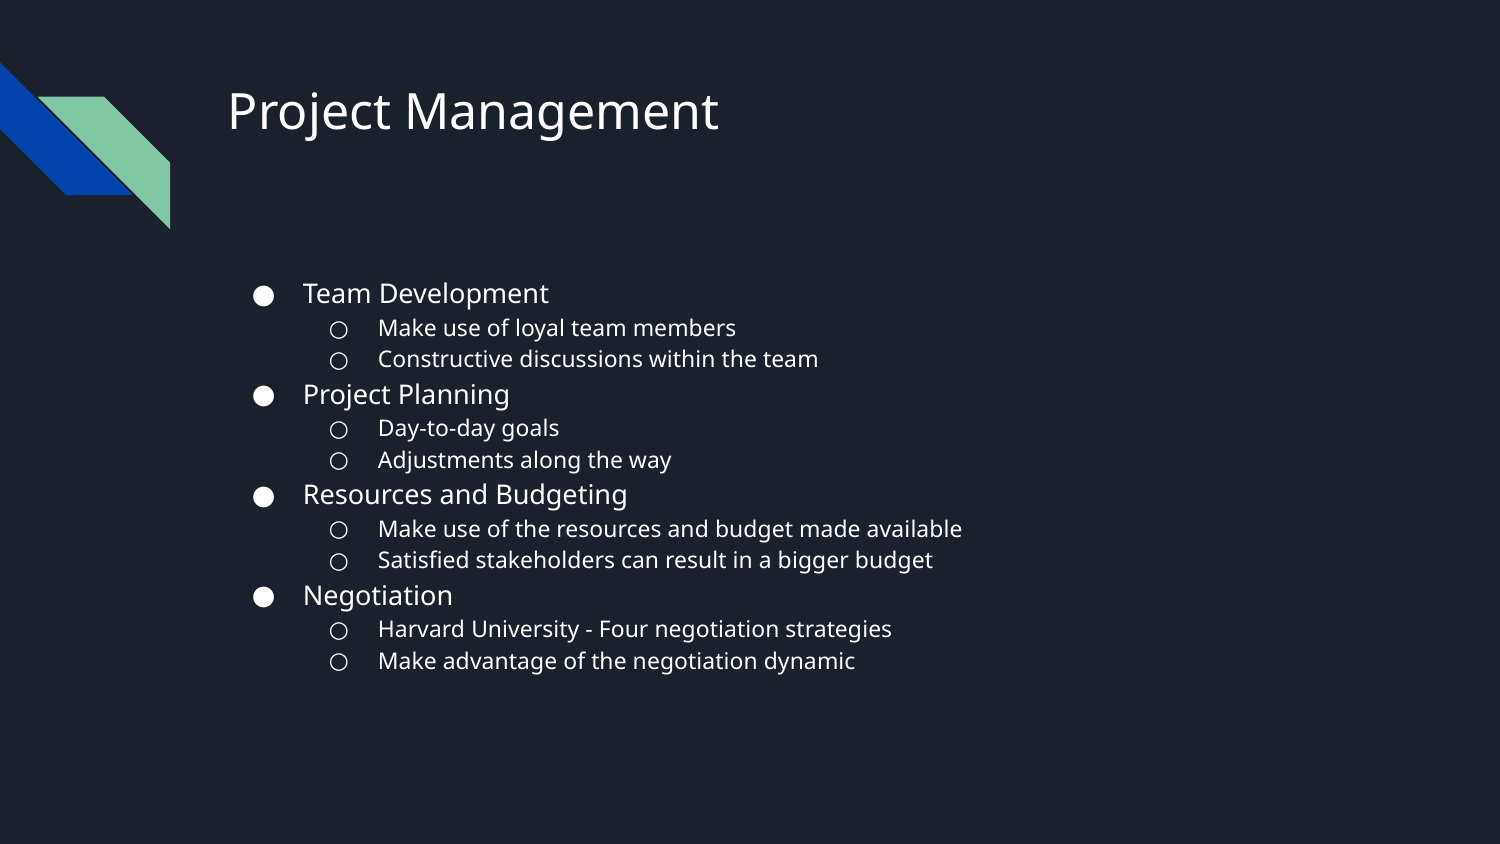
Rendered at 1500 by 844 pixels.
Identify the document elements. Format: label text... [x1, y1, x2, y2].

title Project Management [212, 64, 1368, 215]
list Team Development Make use of loyal team members Constructive discussions within the team Project Planning Day-to-day goals Adjustments along the way Resources and Budgeting Make use of the resources and budget made available Satisfied stakeholders can result in a bigger budget Negotiation Harvard University - Four negotiation strategies Make advantage of the negotiation dynamic [212, 257, 1368, 735]
